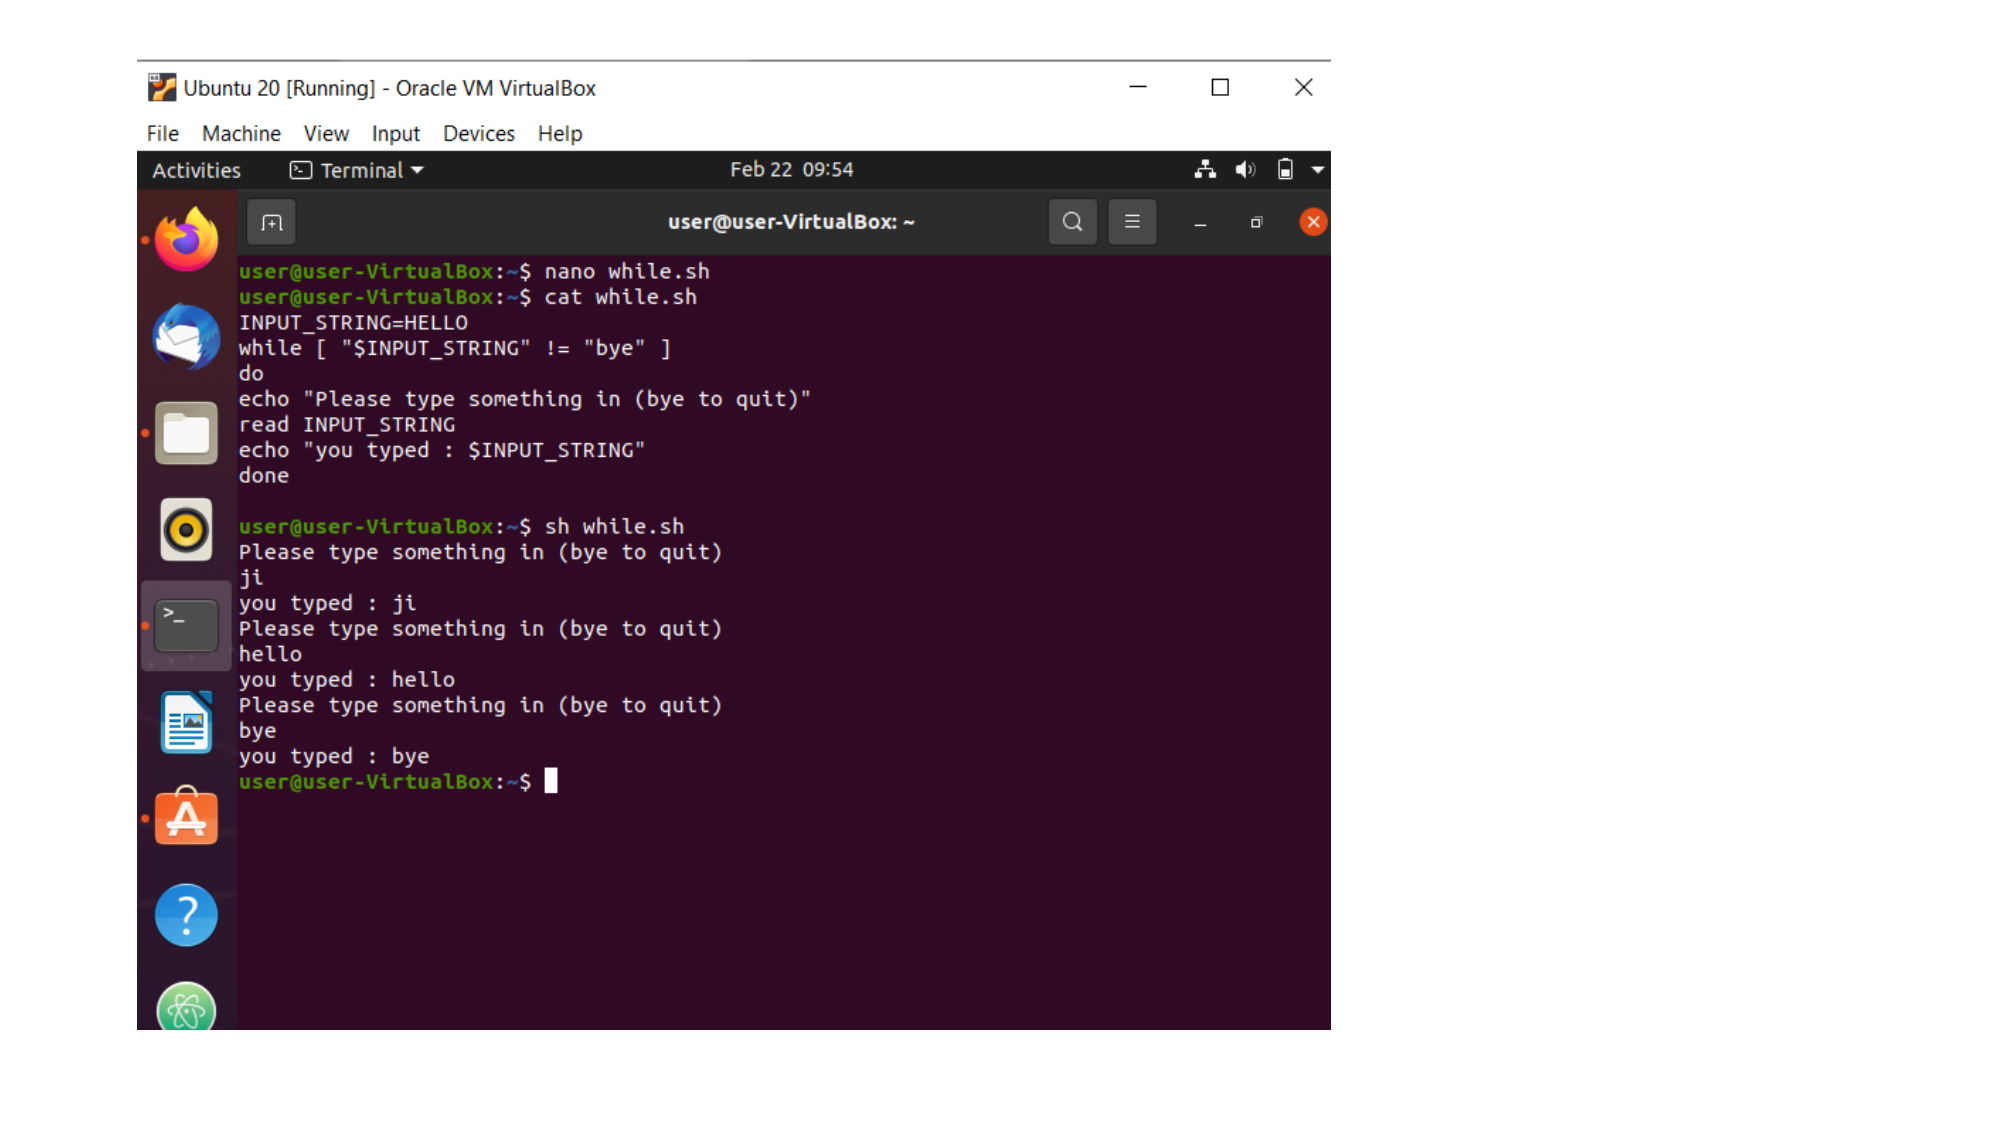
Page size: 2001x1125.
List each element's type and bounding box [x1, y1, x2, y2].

list [137, 59, 1331, 1030]
